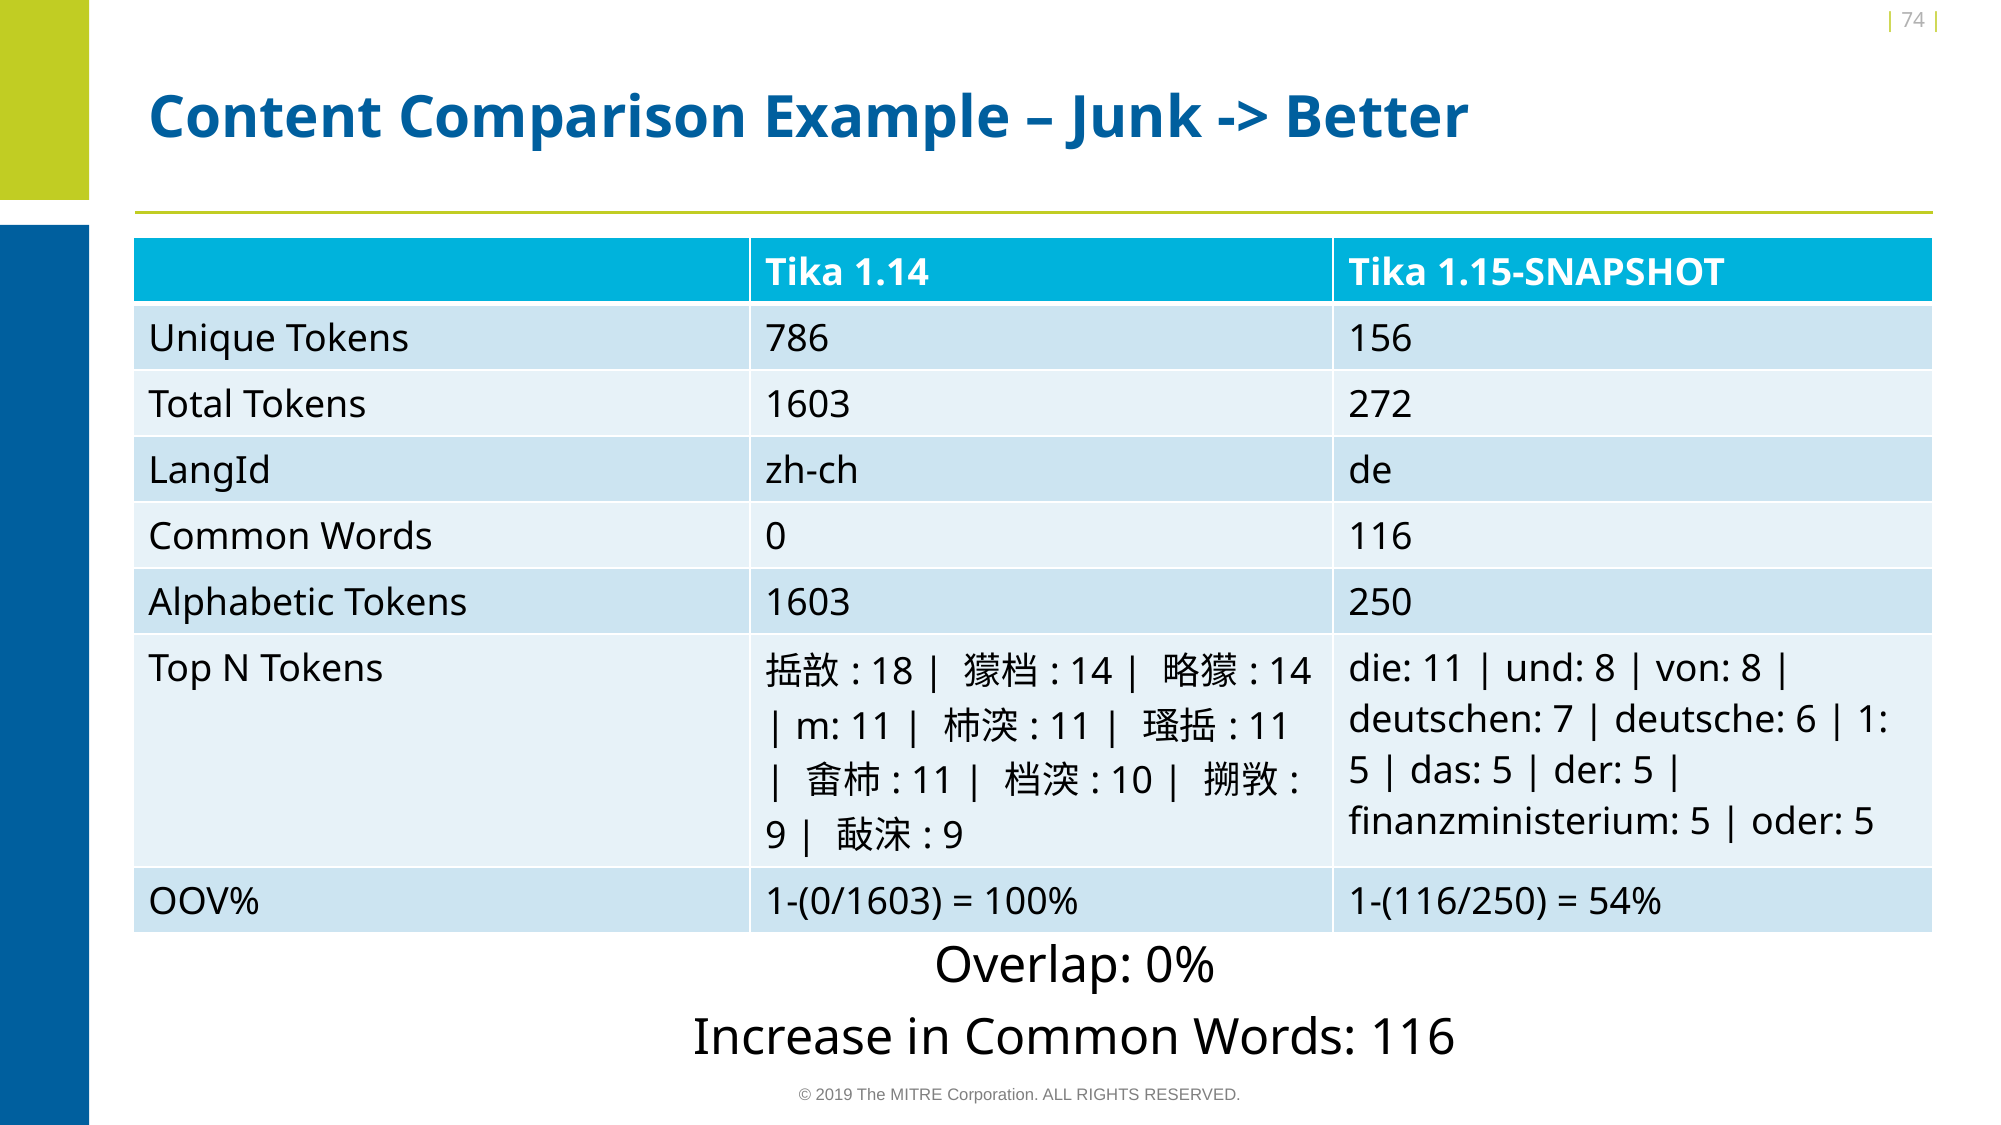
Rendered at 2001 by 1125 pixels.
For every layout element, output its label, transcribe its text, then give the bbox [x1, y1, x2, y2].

table_cell die: 11 | und: 8 | von: 8 | deutschen: 7 | deutsche: 6 | 1: 5 | das: 5 | der: 5 | finanzministerium: 5 | oder: 5 [1334, 635, 1932, 866]
table_cell 272 [1334, 371, 1932, 435]
table_cell 0 [751, 503, 1332, 567]
table_cell 捳敨: 18 | 獴档: 14 | 略獴: 14 | m: 11 | 杮湥: 11 | 瑵捳: 11 | 畬杮: 11 | 档湥: 10 | 搠敩: 9 | 敮浨: 9 [751, 635, 1332, 866]
table_cell 156 [1334, 306, 1932, 369]
table_cell Common Words [134, 503, 749, 567]
table_cell OOV% [134, 868, 749, 932]
table_cell Alphabetic Tokens [134, 569, 749, 633]
title Content Comparison Example – Junk -> Better [133, 45, 1934, 188]
table_cell 1-(116/250) = 54% [1334, 868, 1932, 932]
table_cell 250 [1334, 569, 1932, 633]
table_cell Top N Tokens [134, 635, 749, 866]
table_cell zh-ch [751, 437, 1332, 501]
table_cell 786 [751, 306, 1332, 369]
table_cell 1603 [751, 371, 1332, 435]
table_cell 1-(0/1603) = 100% [751, 868, 1332, 924]
table_cell 1603 [751, 569, 1332, 633]
slide_number | 74 | [1848, 12, 1957, 43]
table_cell LangId [134, 437, 749, 501]
table_header [134, 238, 749, 301]
table_cell Total Tokens [134, 371, 749, 435]
text_box Overlap: 0% Increase in Common Words: 116 [587, 924, 1563, 1073]
table_cell 116 [1334, 503, 1932, 567]
table_header Tika 1.14 [751, 238, 1332, 301]
table_cell Unique Tokens [134, 306, 749, 369]
table_header Tika 1.15-SNAPSHOT [1334, 238, 1932, 301]
table_cell de [1334, 437, 1932, 501]
